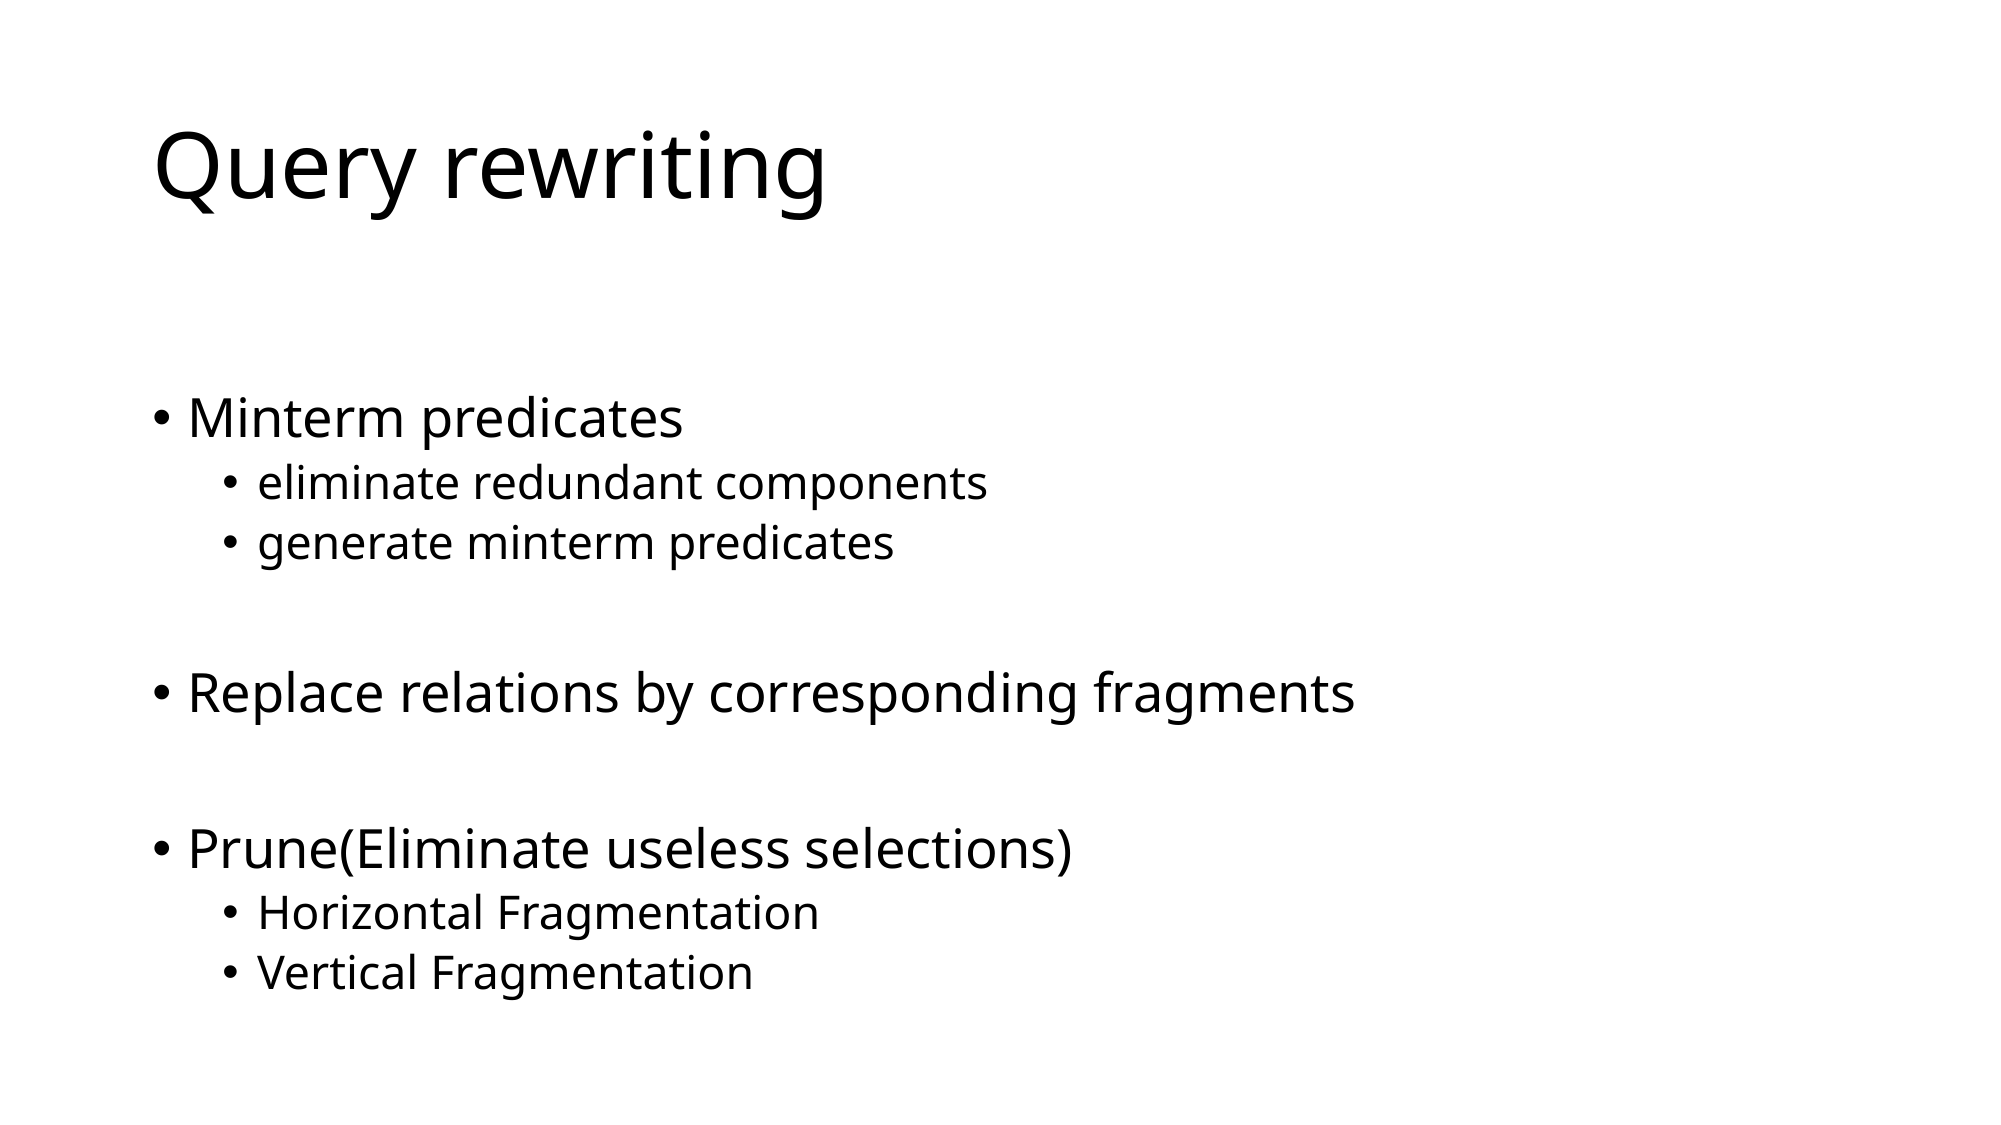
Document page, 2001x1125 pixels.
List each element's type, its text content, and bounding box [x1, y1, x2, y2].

title Query rewriting [137, 59, 1863, 278]
list Minterm predicates eliminate redundant components generate minterm predicates Replace relations by corresponding fragments Prune(Eliminate useless selections) Horizontal Fragmentation Vertical Fragmentation [137, 299, 1863, 1014]
